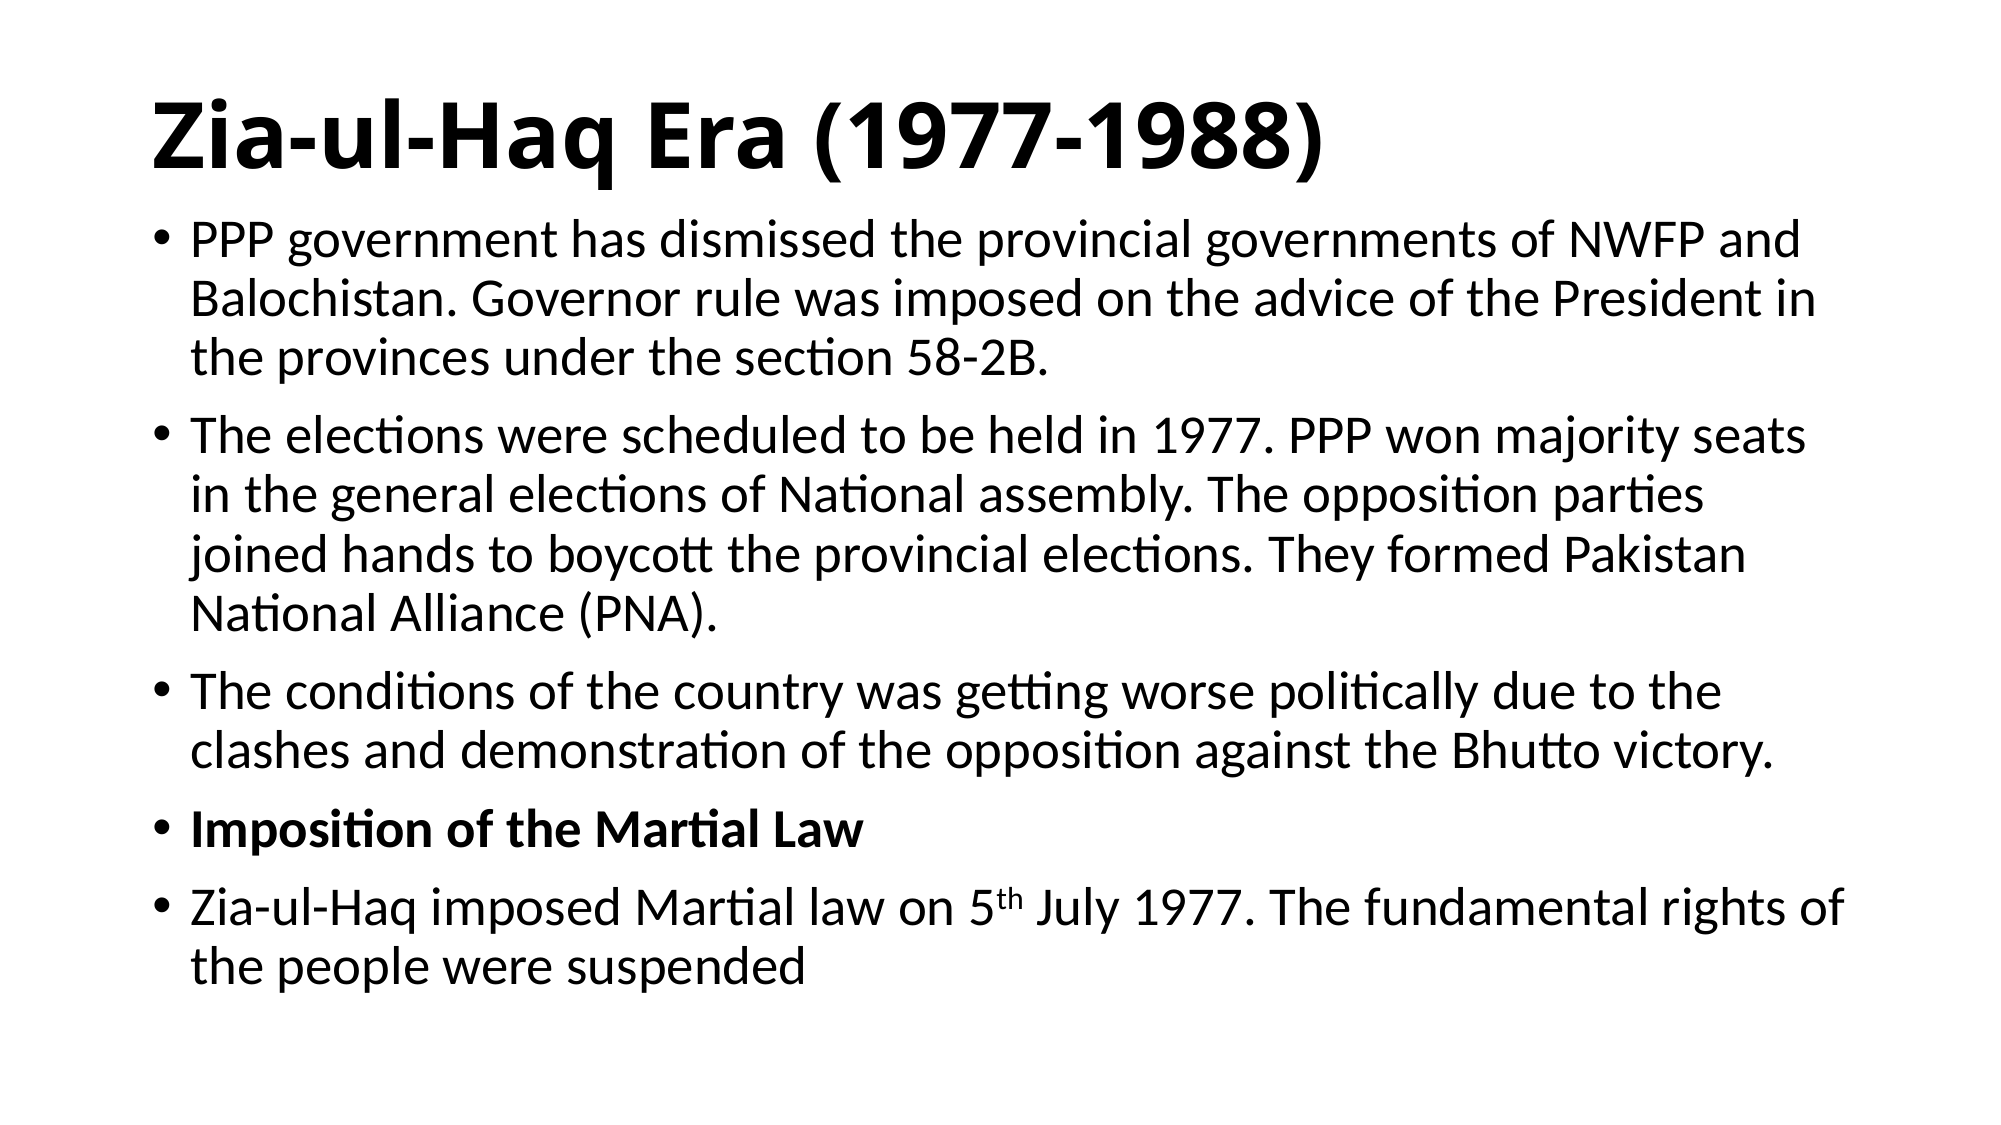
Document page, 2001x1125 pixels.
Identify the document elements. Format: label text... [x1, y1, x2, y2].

title Zia-ul-Haq Era (1977-1988) [137, 59, 1863, 202]
list PPP government has dismissed the provincial governments of NWFP and Balochistan. Governor rule was imposed on the advice of the President in the provinces under the section 58-2B. The elections were scheduled to be held in 1977. PPP won majority seats in the general elections of National assembly. The opposition parties joined hands to boycott the provincial elections. They formed Pakistan National Alliance (PNA). The conditions of the country was getting worse politically due to the clashes and demonstration of the opposition against the Bhutto victory. Imposition of the Martial Law Zia-ul-Haq imposed Martial law on 5th July 1977. The fundamental rights of the people were suspended [137, 202, 1863, 1014]
